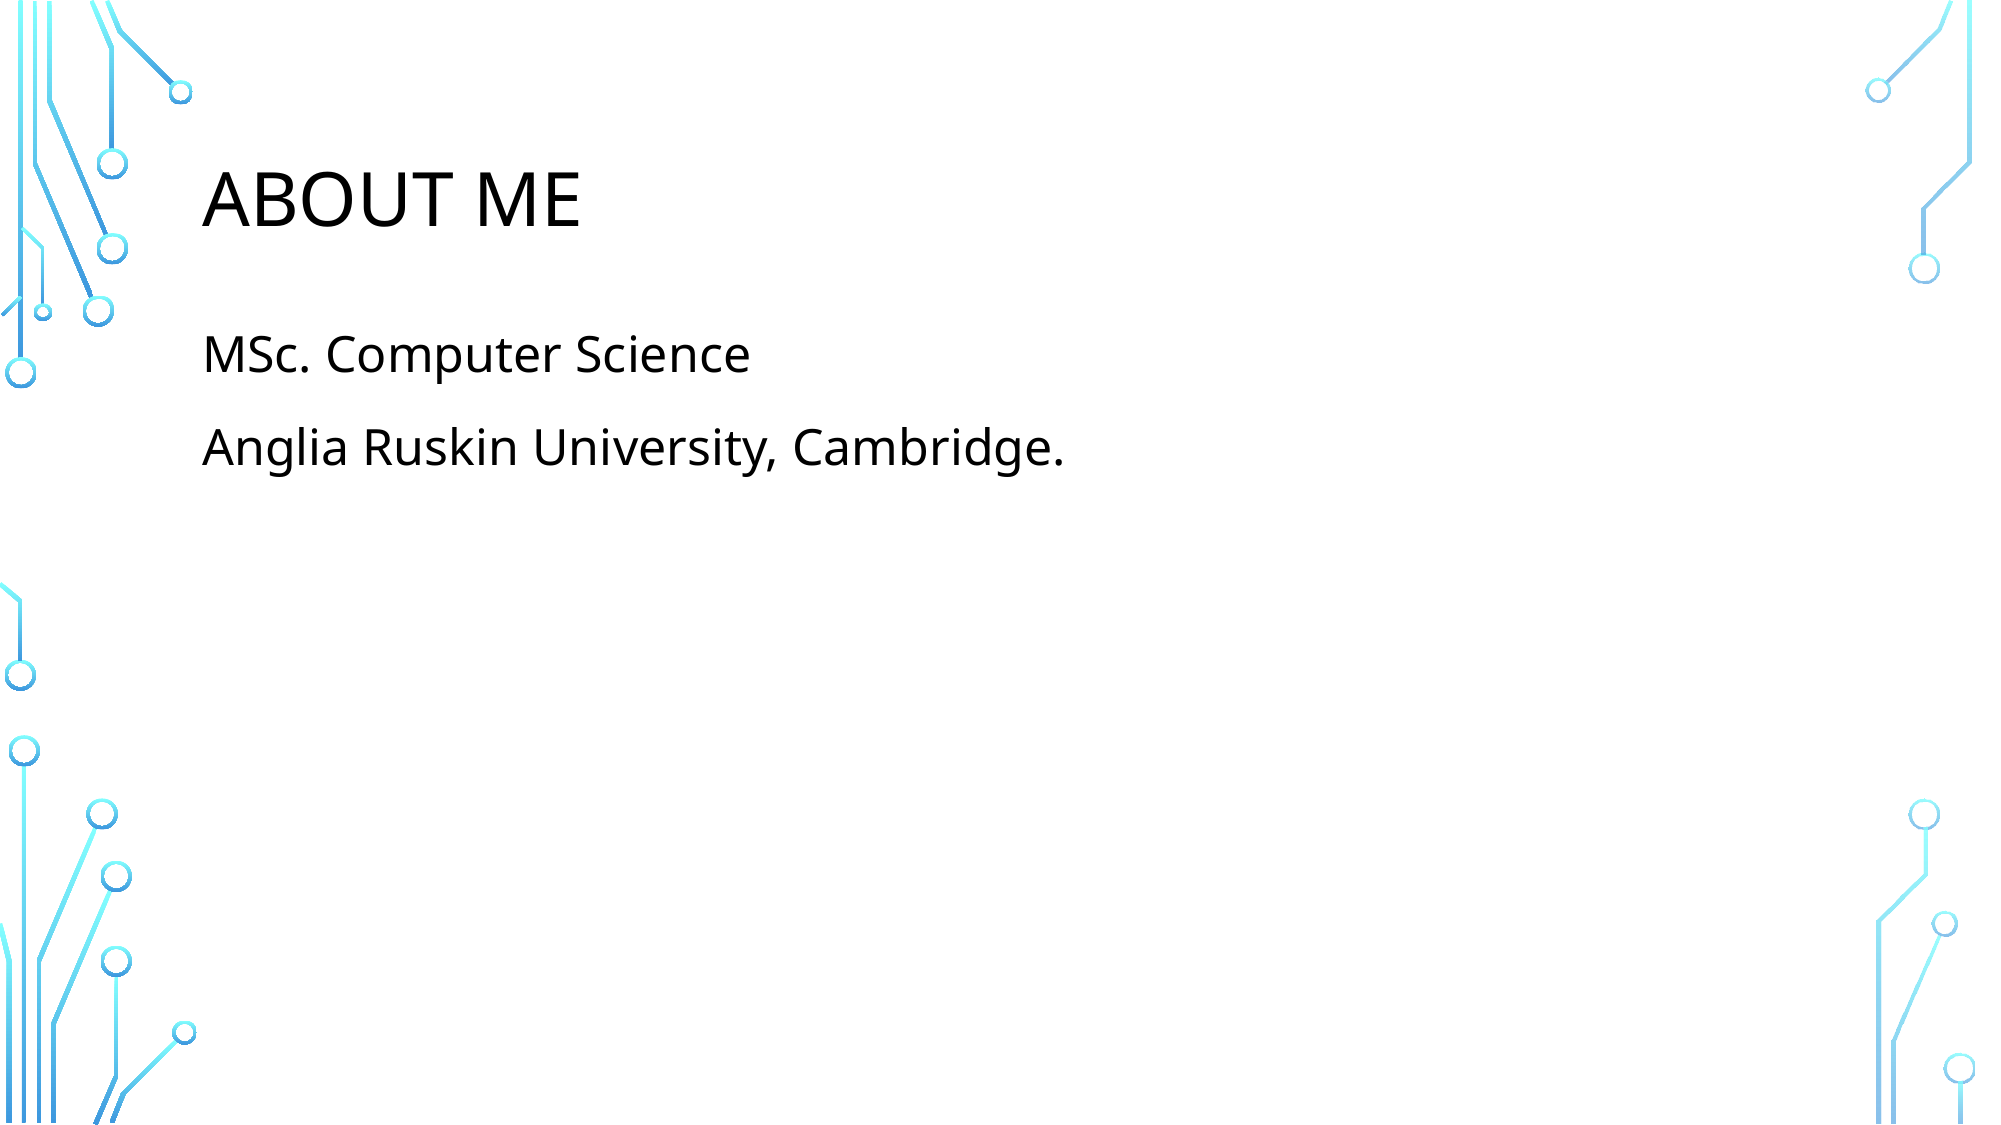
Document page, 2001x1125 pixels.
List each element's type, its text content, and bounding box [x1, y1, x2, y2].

title About me [187, 101, 1813, 303]
list MSc. Computer Science Anglia Ruskin University, Cambridge. [187, 303, 1813, 950]
